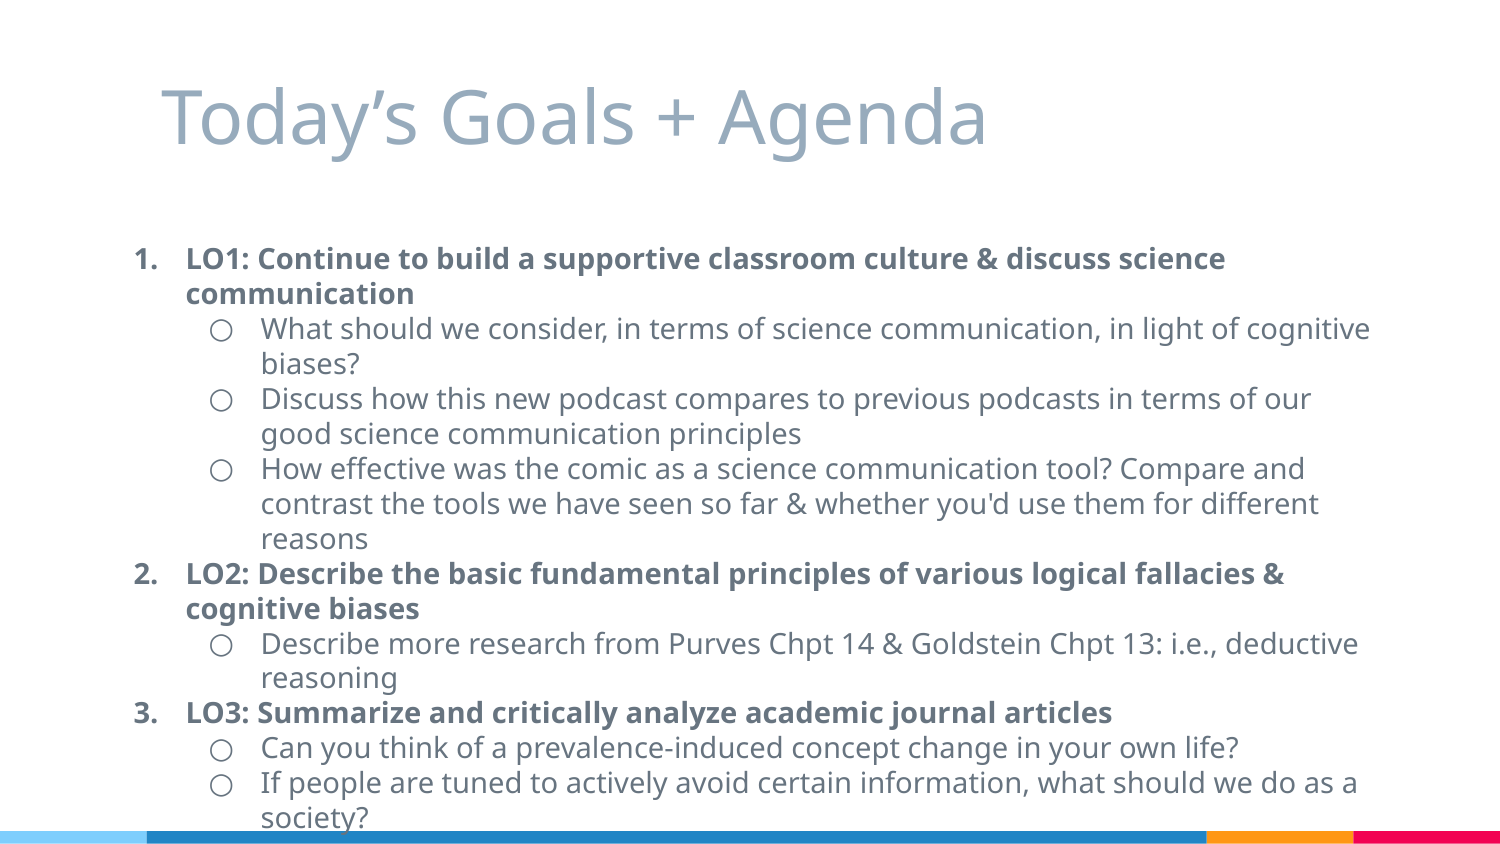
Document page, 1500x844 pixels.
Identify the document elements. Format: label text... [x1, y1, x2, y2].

title Today’s Goals + Agenda [146, 33, 1207, 175]
list LO1: Continue to build a supportive classroom culture & discuss science communication What should we consider, in terms of science communication, in light of cognitive biases? Discuss how this new podcast compares to previous podcasts in terms of our good science communication principles How effective was the comic as a science communication tool? Compare and contrast the tools we have seen so far & whether you'd use them for different reasons LO2: Describe the basic fundamental principles of various logical fallacies & cognitive biases Describe more research from Purves Chpt 14 & Goldstein Chpt 13: i.e., deductive reasoning LO3: Summarize and critically analyze academic journal articles Can you think of a prevalence-induced concept change in your own life? If people are tuned to actively avoid certain information, what should we do as a society? [95, 225, 1406, 809]
